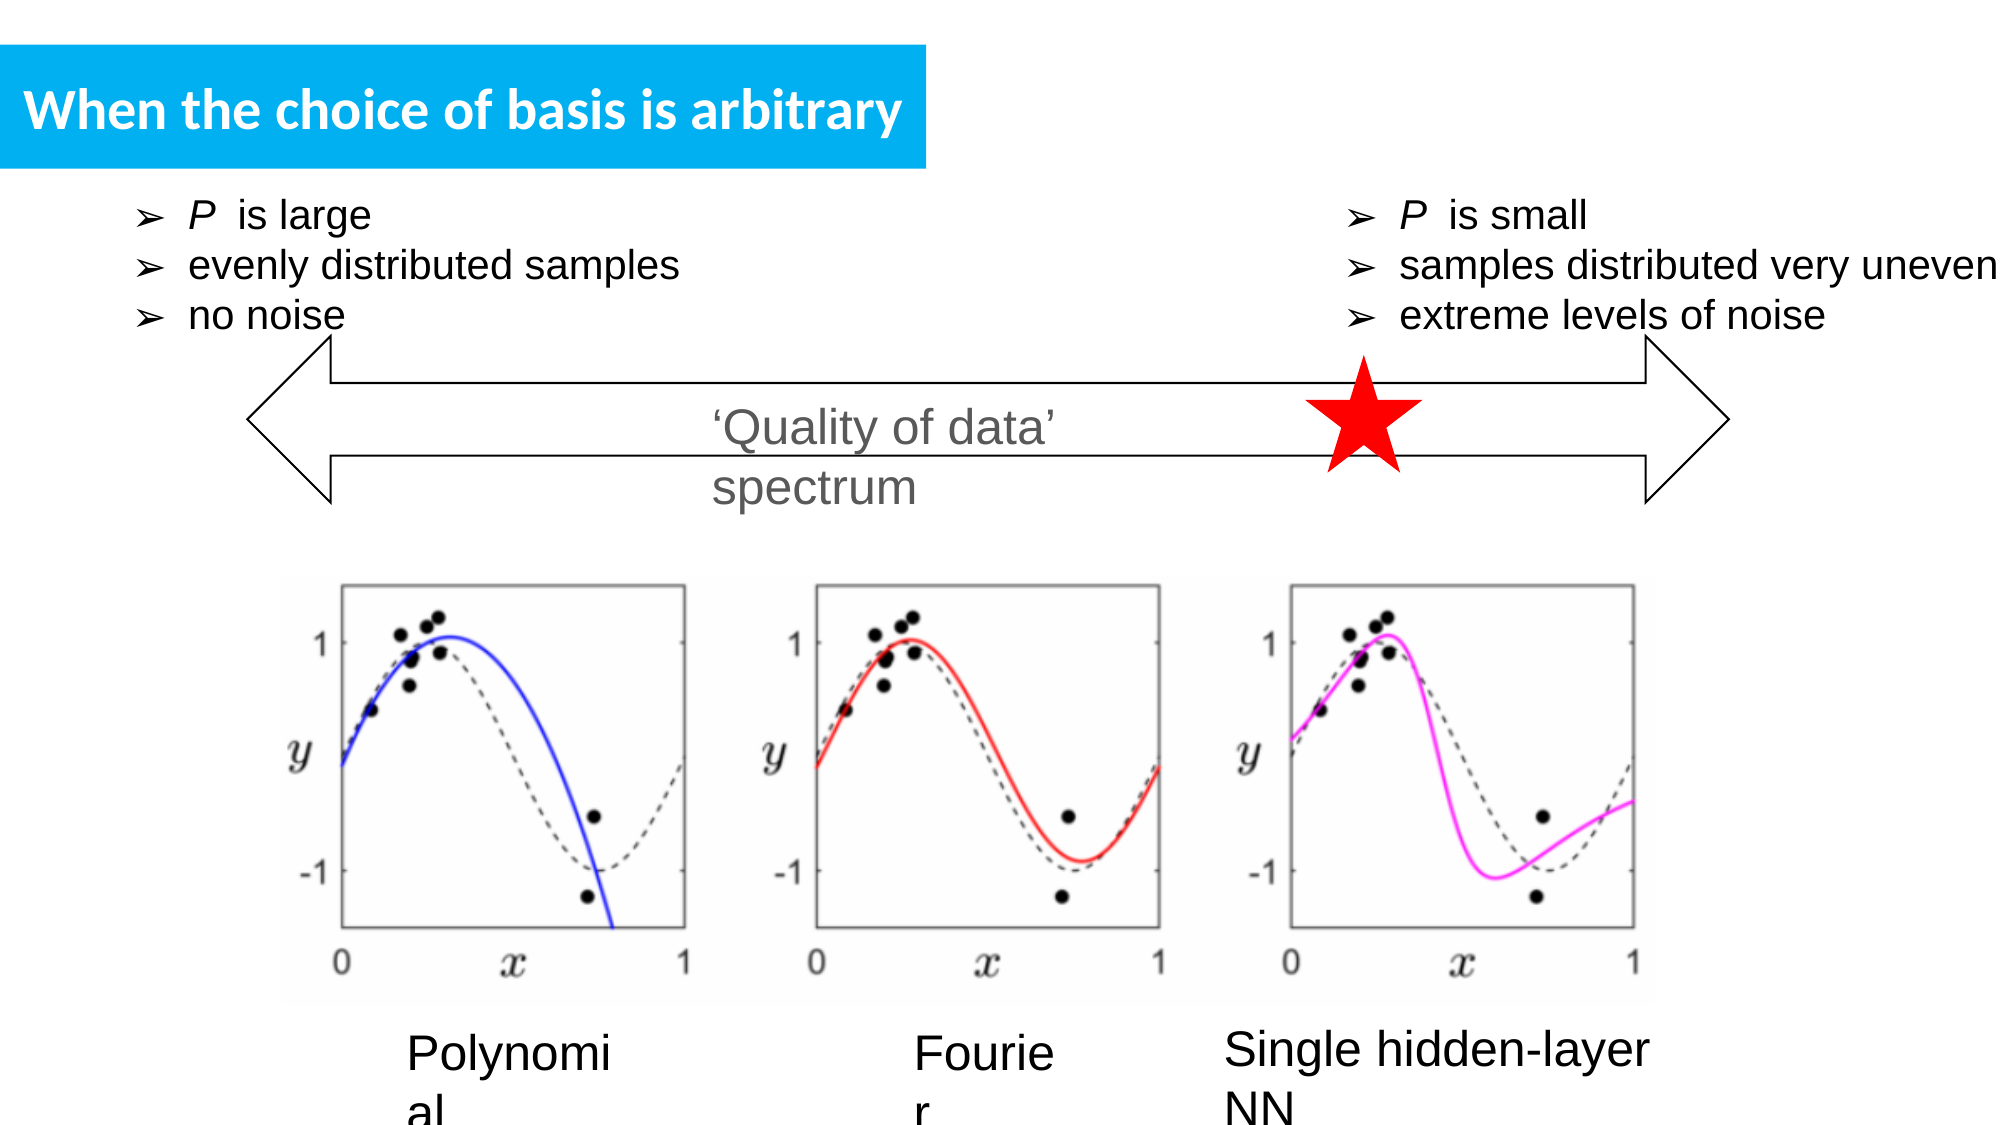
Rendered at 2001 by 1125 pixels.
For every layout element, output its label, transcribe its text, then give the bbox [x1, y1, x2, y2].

text_box Fourier [898, 1014, 1078, 1089]
text_box [1305, 354, 1423, 473]
text_box Polynomial [391, 1014, 652, 1089]
text_box P is large evenly distributed samples no noise [116, 180, 927, 347]
text_box [1373, 347, 1729, 503]
text_box [1351, 446, 1377, 456]
text_box When the choice of basis is arbitrary [0, 44, 927, 169]
text_box ‘Quality of data’ spectrum [696, 386, 1254, 463]
text_box [247, 336, 1354, 503]
text_box P is small samples distributed very unevenly extreme levels of noise [1328, 180, 2000, 347]
picture [281, 573, 1655, 1006]
text_box Single hidden-layer NN [1208, 1008, 1729, 1085]
